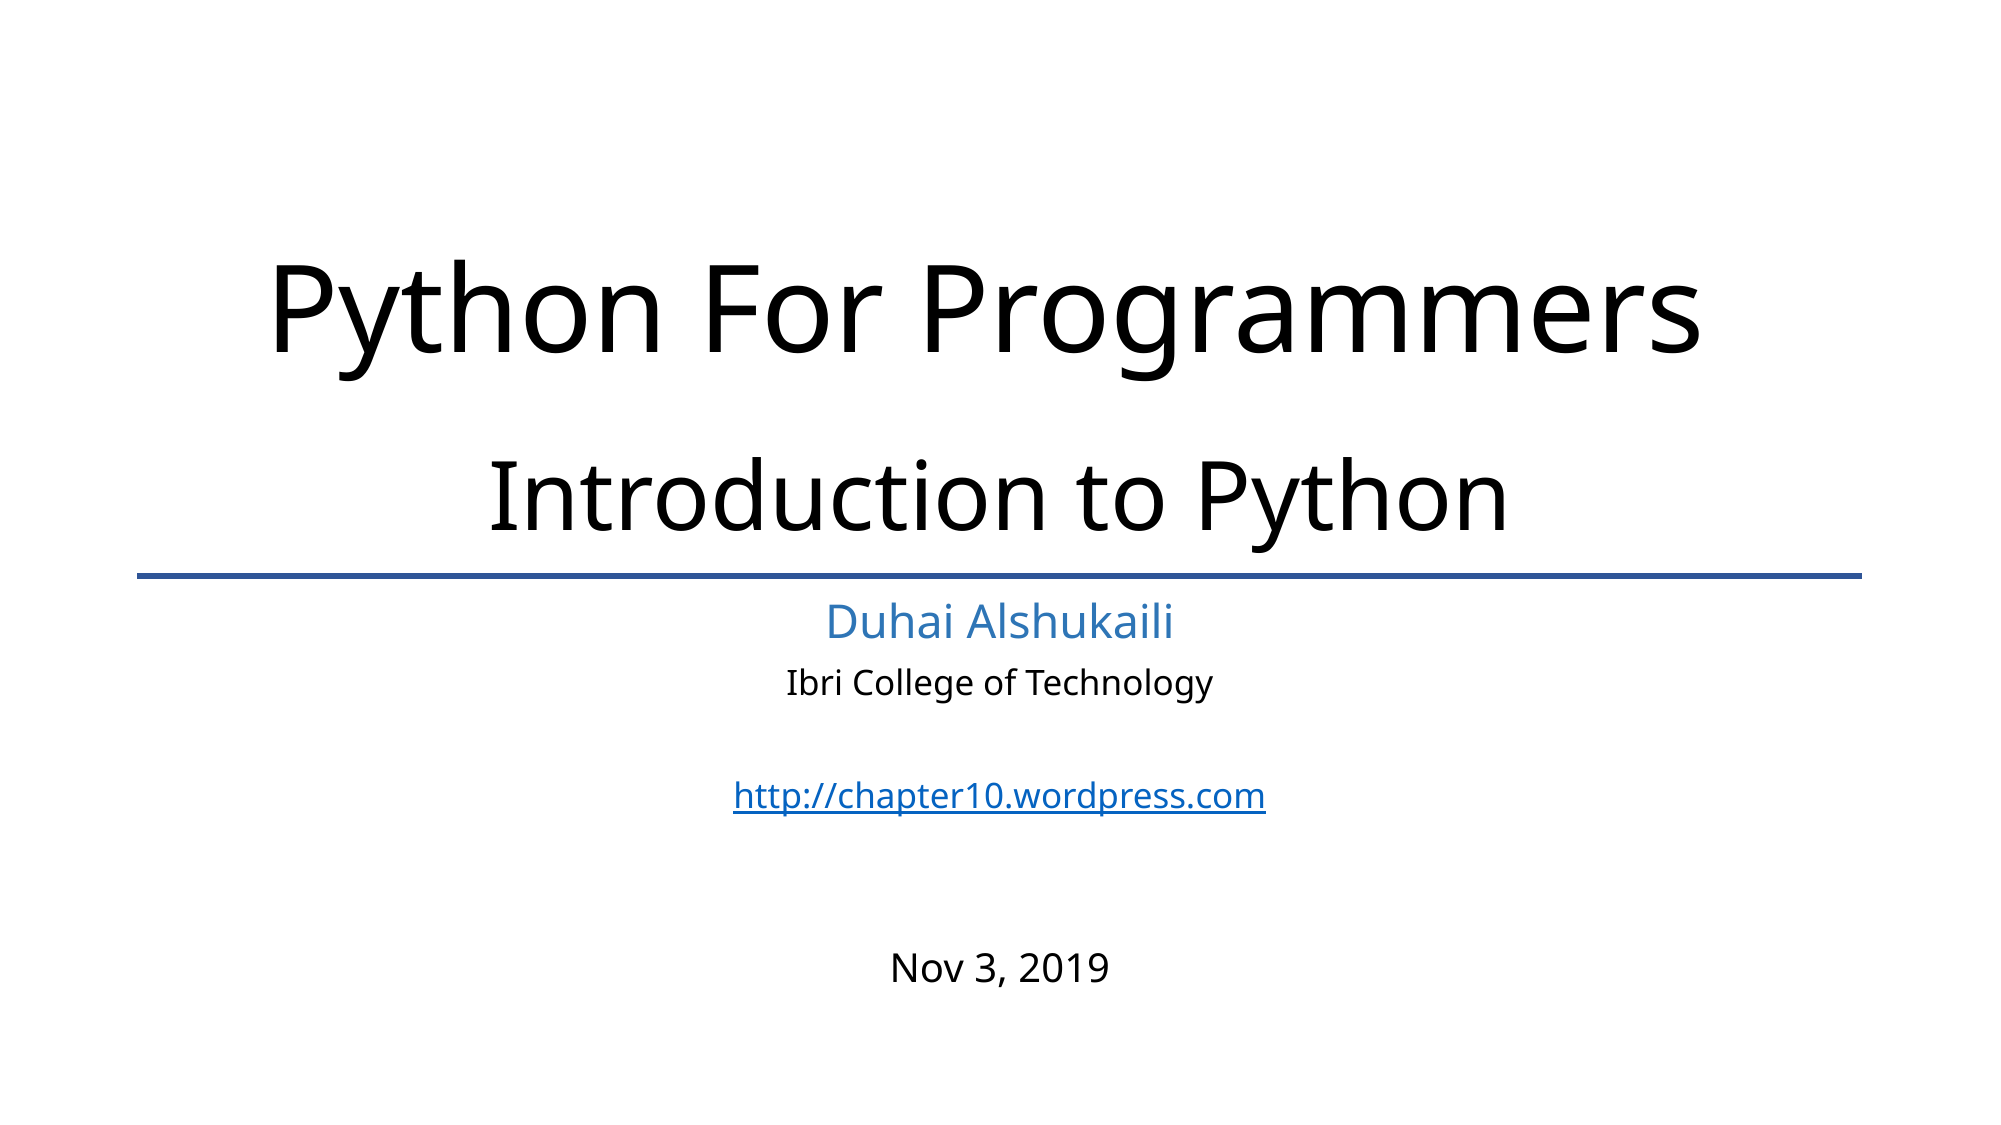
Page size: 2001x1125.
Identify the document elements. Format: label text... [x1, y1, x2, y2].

title Python For Programmers Introduction to Python [139, 147, 1862, 557]
subtitle Duhai Alshukaili Ibri College of Technology http://chapter10.wordpress.com Nov 3, 2019 [437, 590, 1563, 1001]
